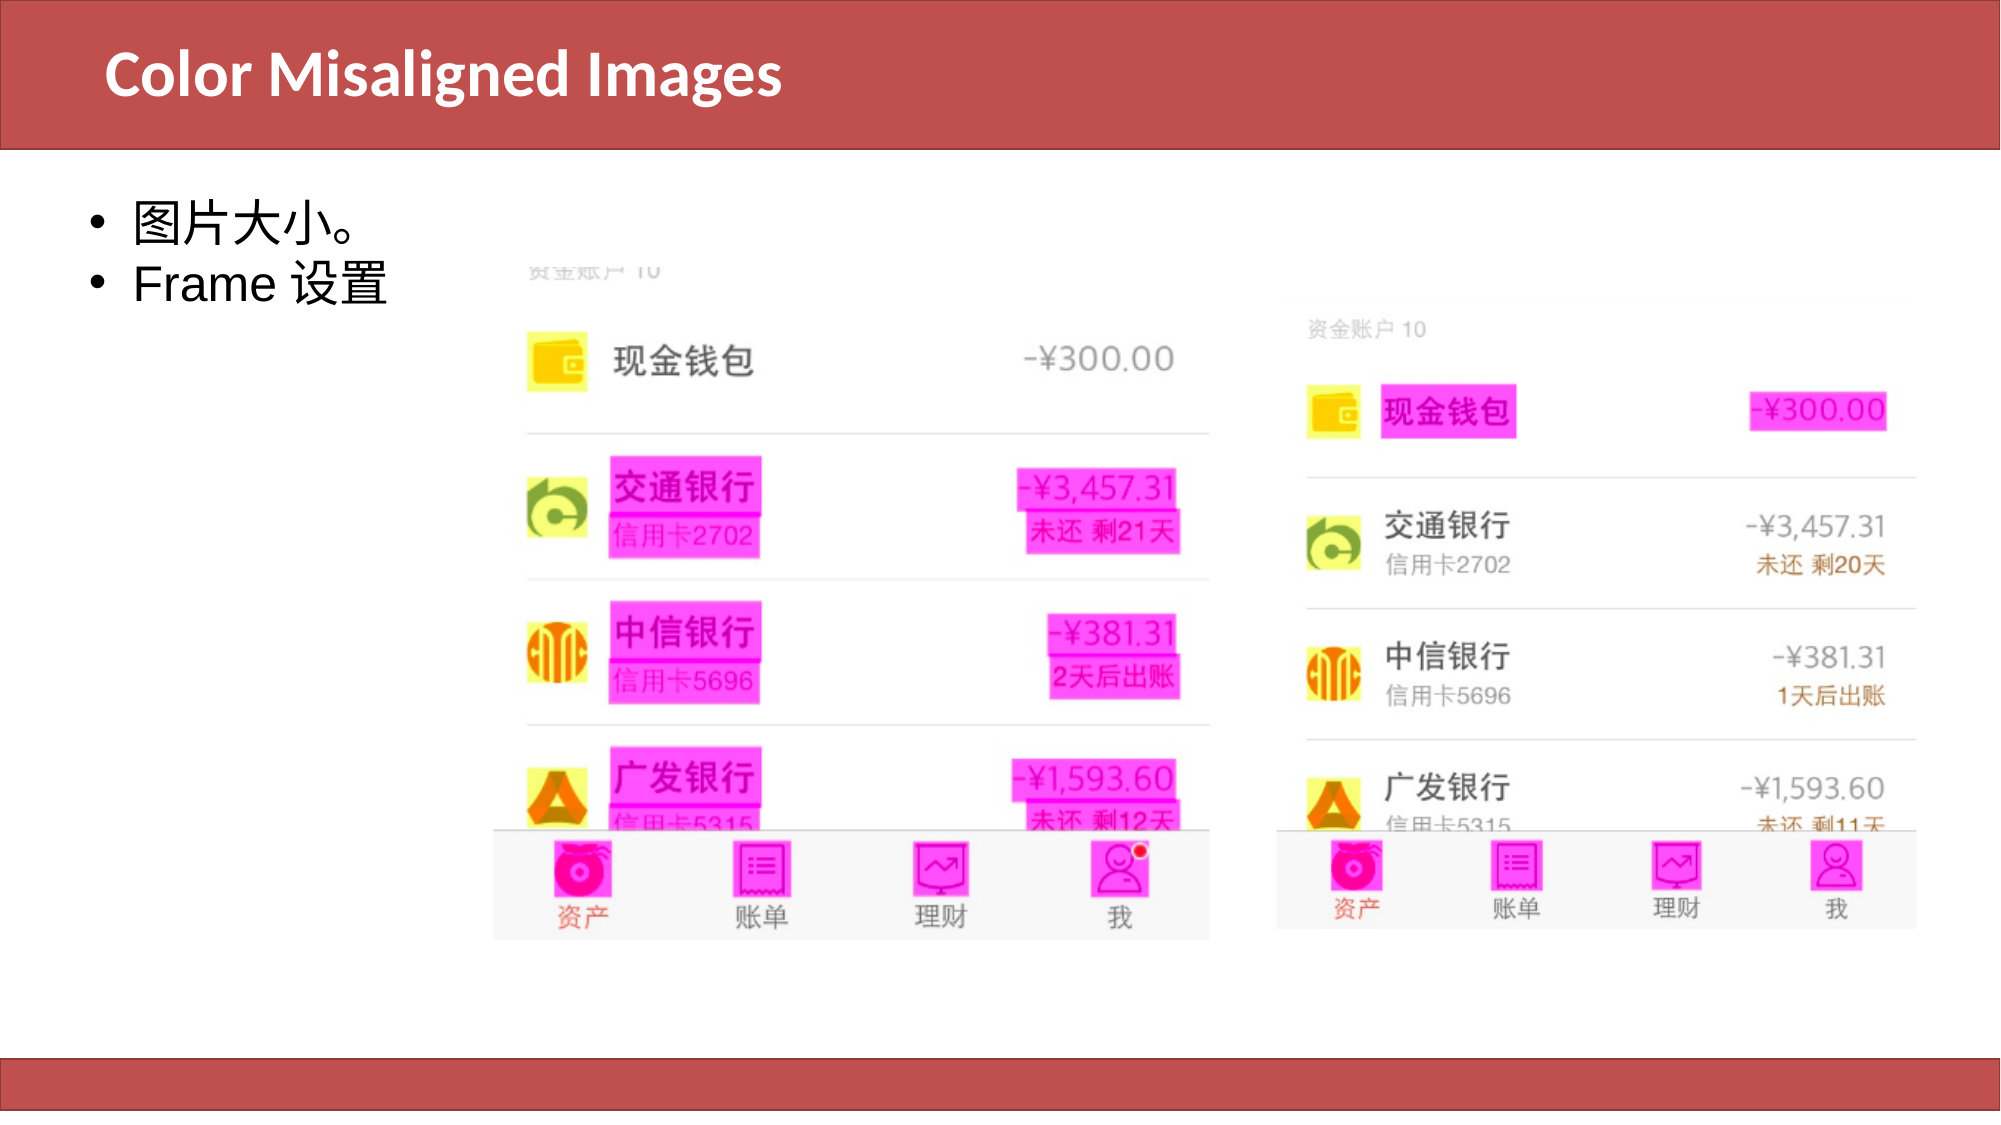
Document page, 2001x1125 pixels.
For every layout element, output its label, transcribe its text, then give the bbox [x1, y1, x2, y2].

picture [492, 267, 1213, 940]
text_box 图片大小。 Frame设置 [73, 184, 404, 320]
picture [1271, 302, 1927, 929]
title Color Misaligned Images [90, 29, 1816, 120]
